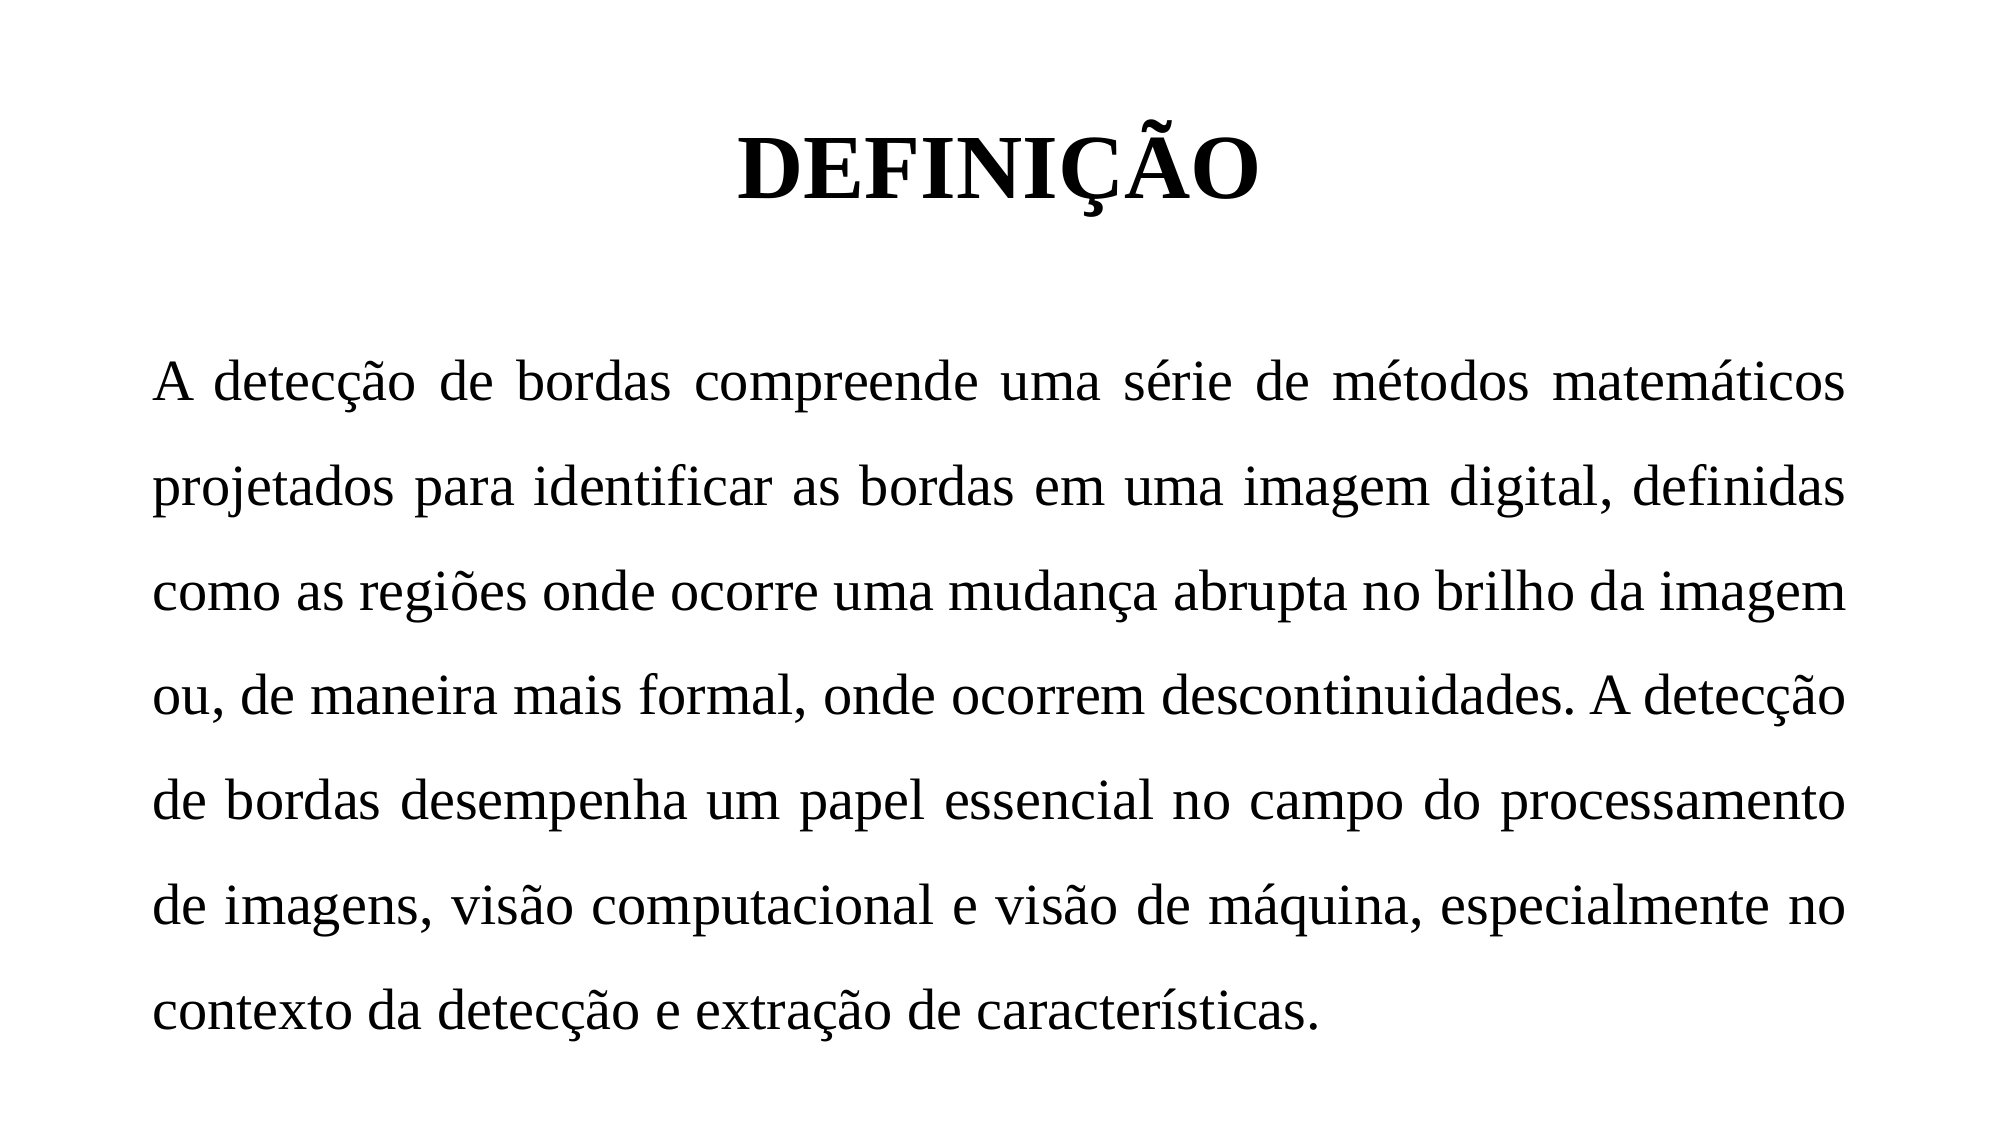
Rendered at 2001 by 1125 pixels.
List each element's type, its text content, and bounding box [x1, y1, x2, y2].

list A detecção de bordas compreende uma série de métodos matemáticos projetados para identificar as bordas em uma imagem digital, definidas como as regiões onde ocorre uma mudança abrupta no brilho da imagem ou, de maneira mais formal, onde ocorrem descontinuidades. A detecção de bordas desempenha um papel essencial no campo do processamento de imagens, visão computacional e visão de máquina, especialmente no contexto da detecção e extração de características. [137, 299, 1863, 1014]
title DEFINIÇÃO [137, 59, 1863, 278]
